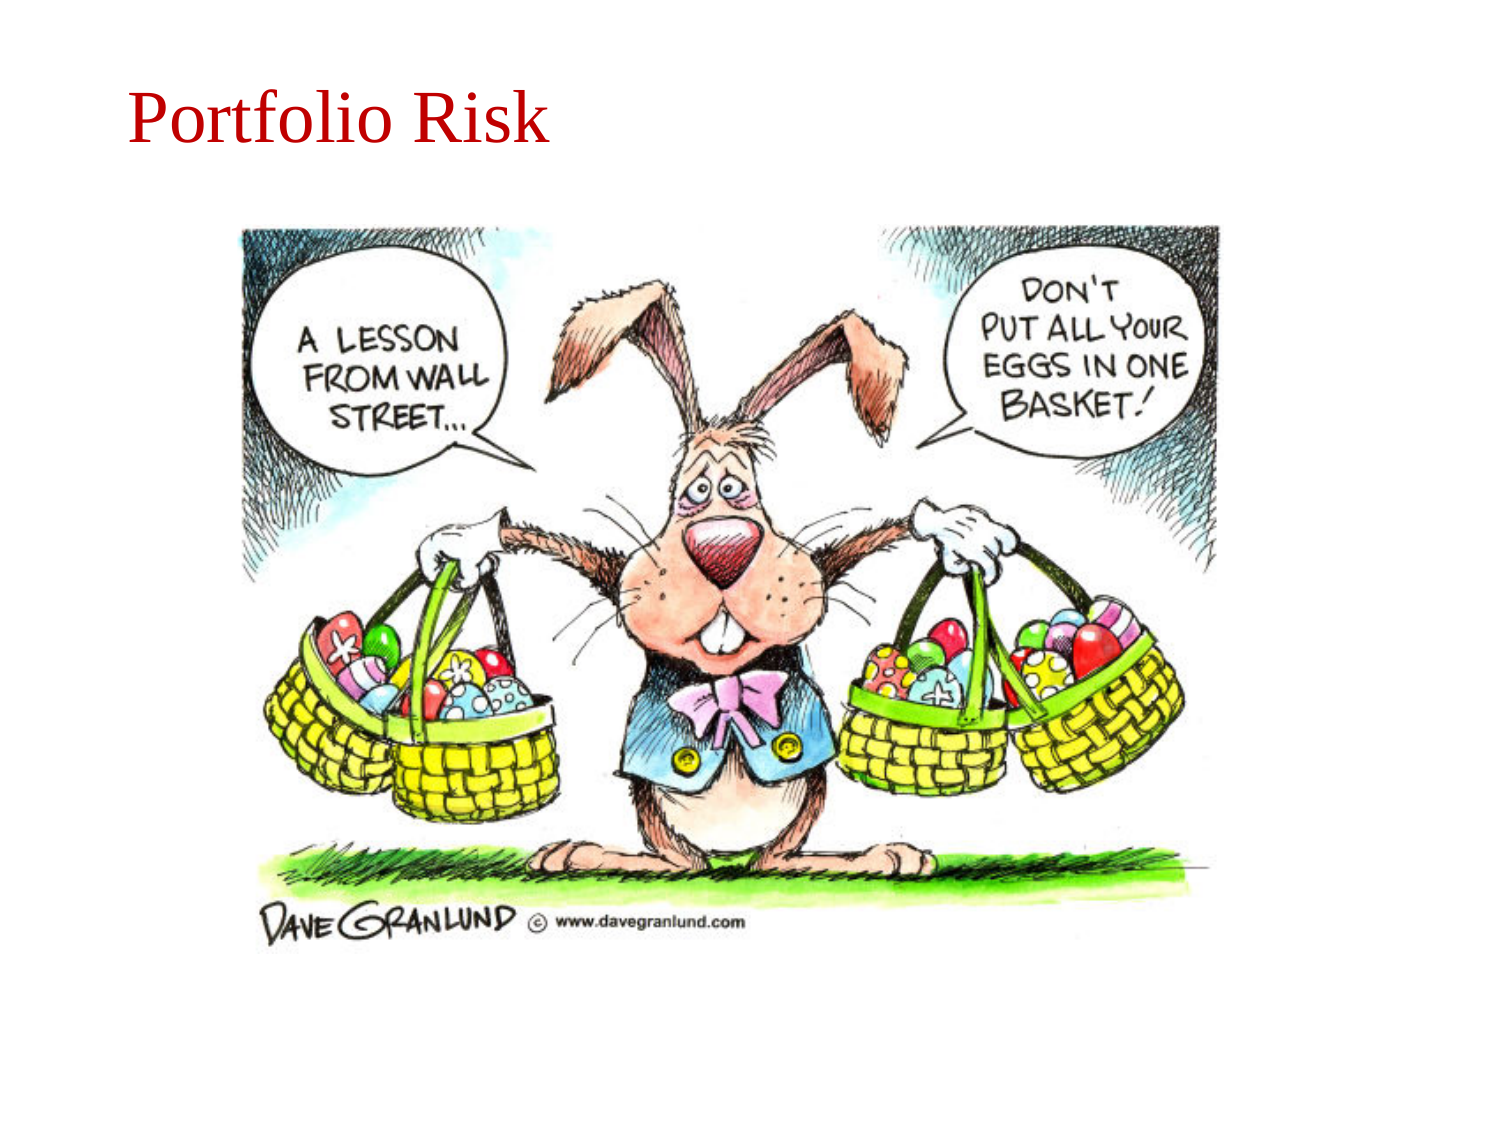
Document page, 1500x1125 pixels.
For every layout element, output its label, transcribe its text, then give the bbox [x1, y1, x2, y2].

title Portfolio Risk [112, 24, 1388, 200]
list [237, 224, 1224, 954]
